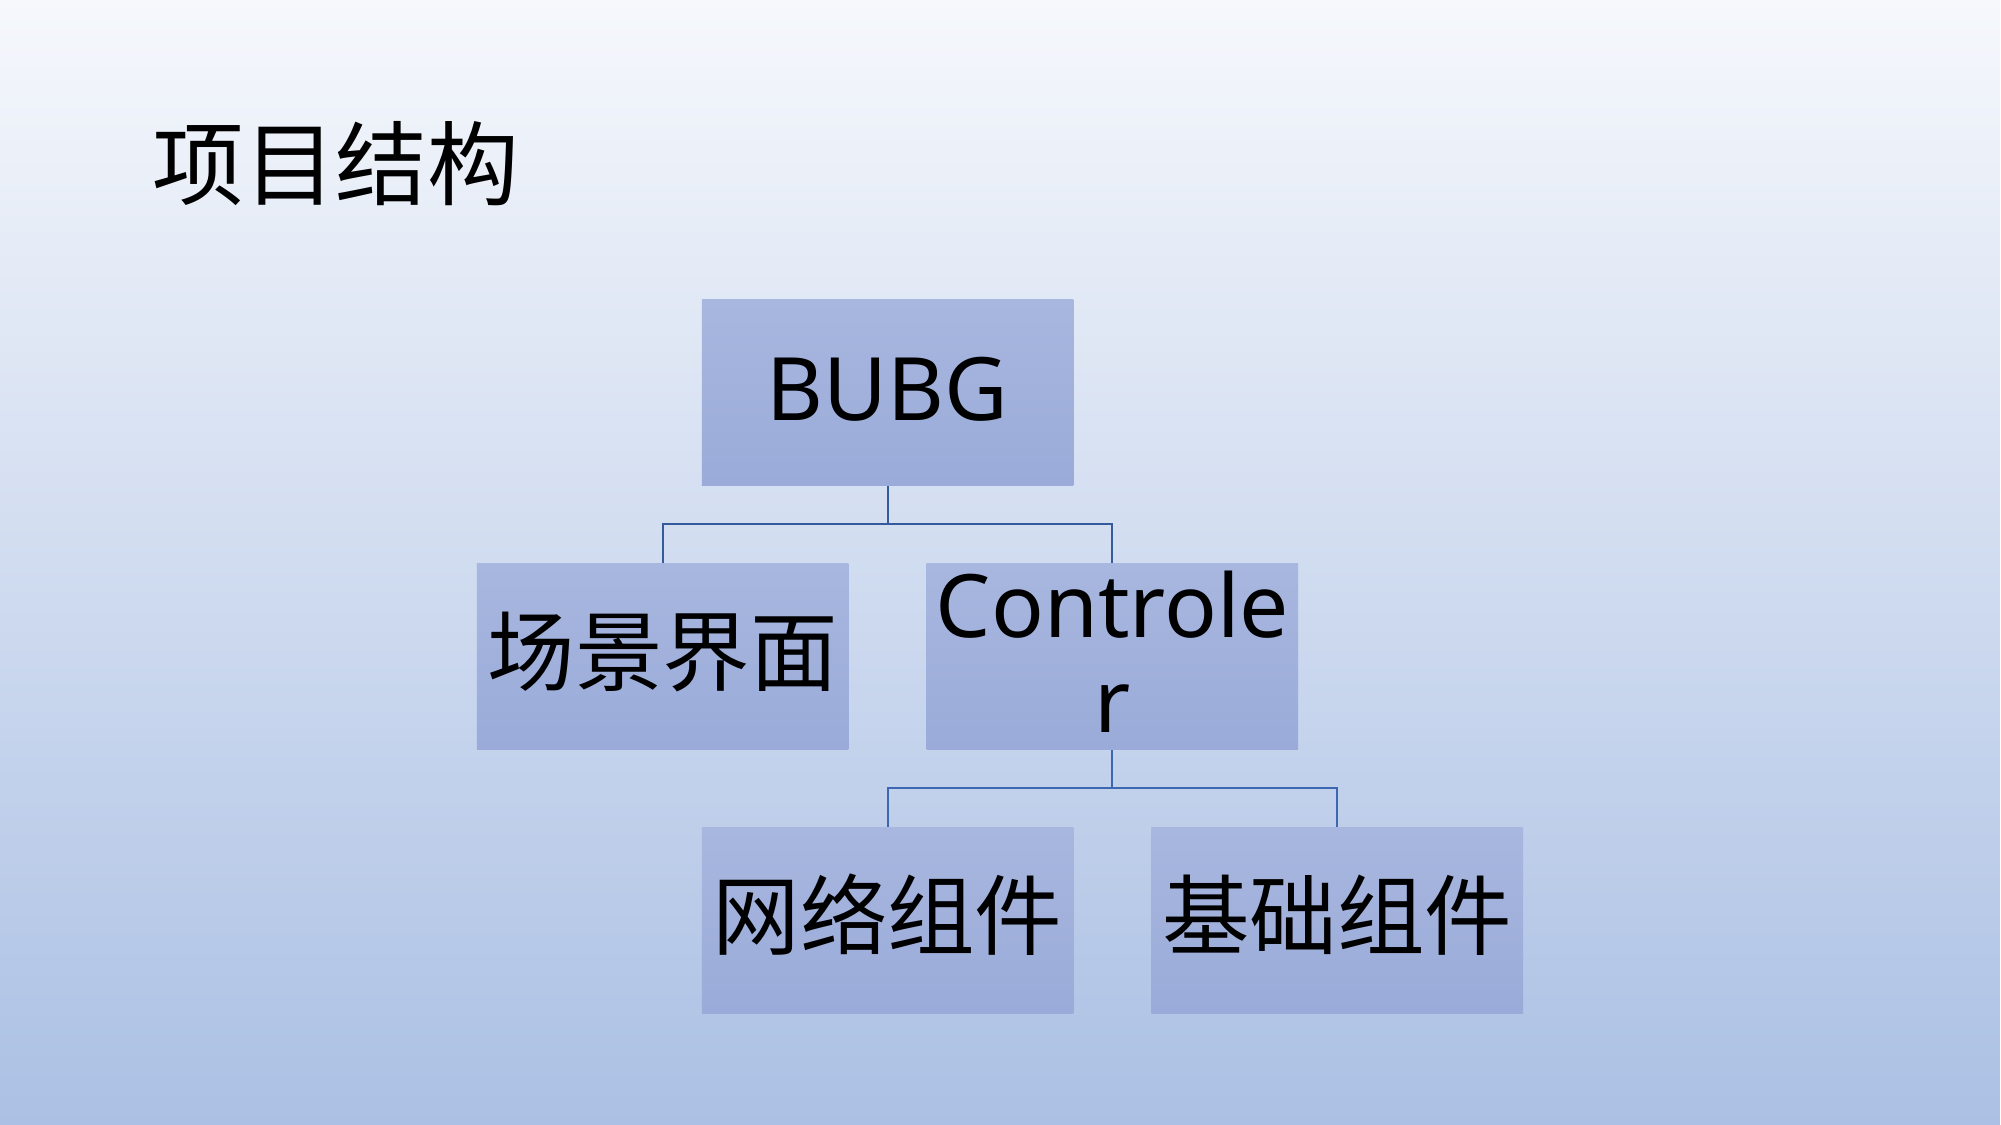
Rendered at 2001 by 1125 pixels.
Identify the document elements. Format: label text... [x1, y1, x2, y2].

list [137, 299, 1863, 1014]
title 项目结构 [137, 59, 1863, 278]
